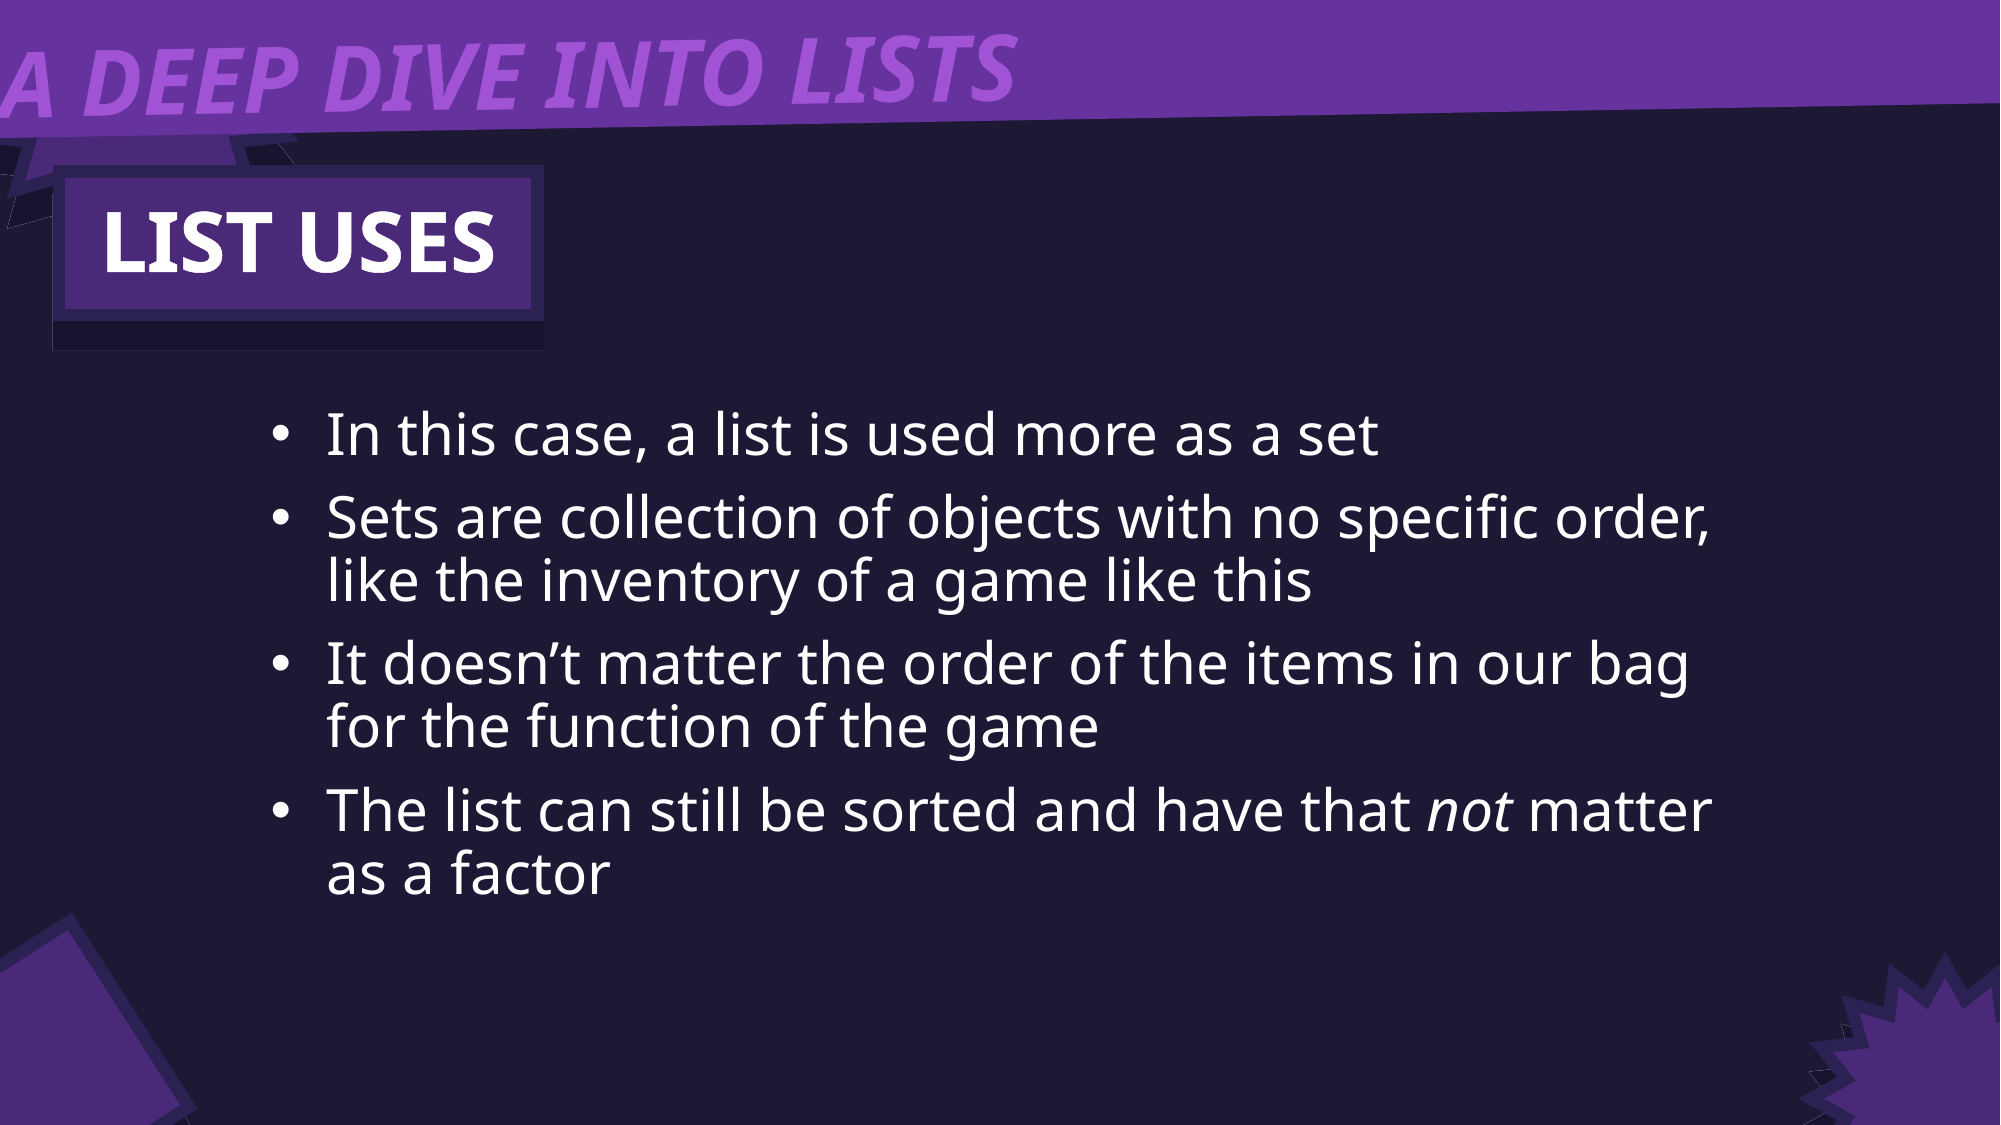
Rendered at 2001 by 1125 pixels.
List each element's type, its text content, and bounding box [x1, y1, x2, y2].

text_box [58, 170, 539, 316]
text_box [0, 134, 290, 193]
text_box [0, 0, 2000, 126]
subtitle In this case, a list is used more as a set Sets are collection of objects with no specific order, like the inventory of a game like this It doesn’t matter the order of the items in our bag for the function of the game The list can still be sorted and have that not matter as a factor [255, 397, 1745, 1078]
text_box [0, 919, 192, 1125]
text_box [1807, 961, 2000, 1125]
